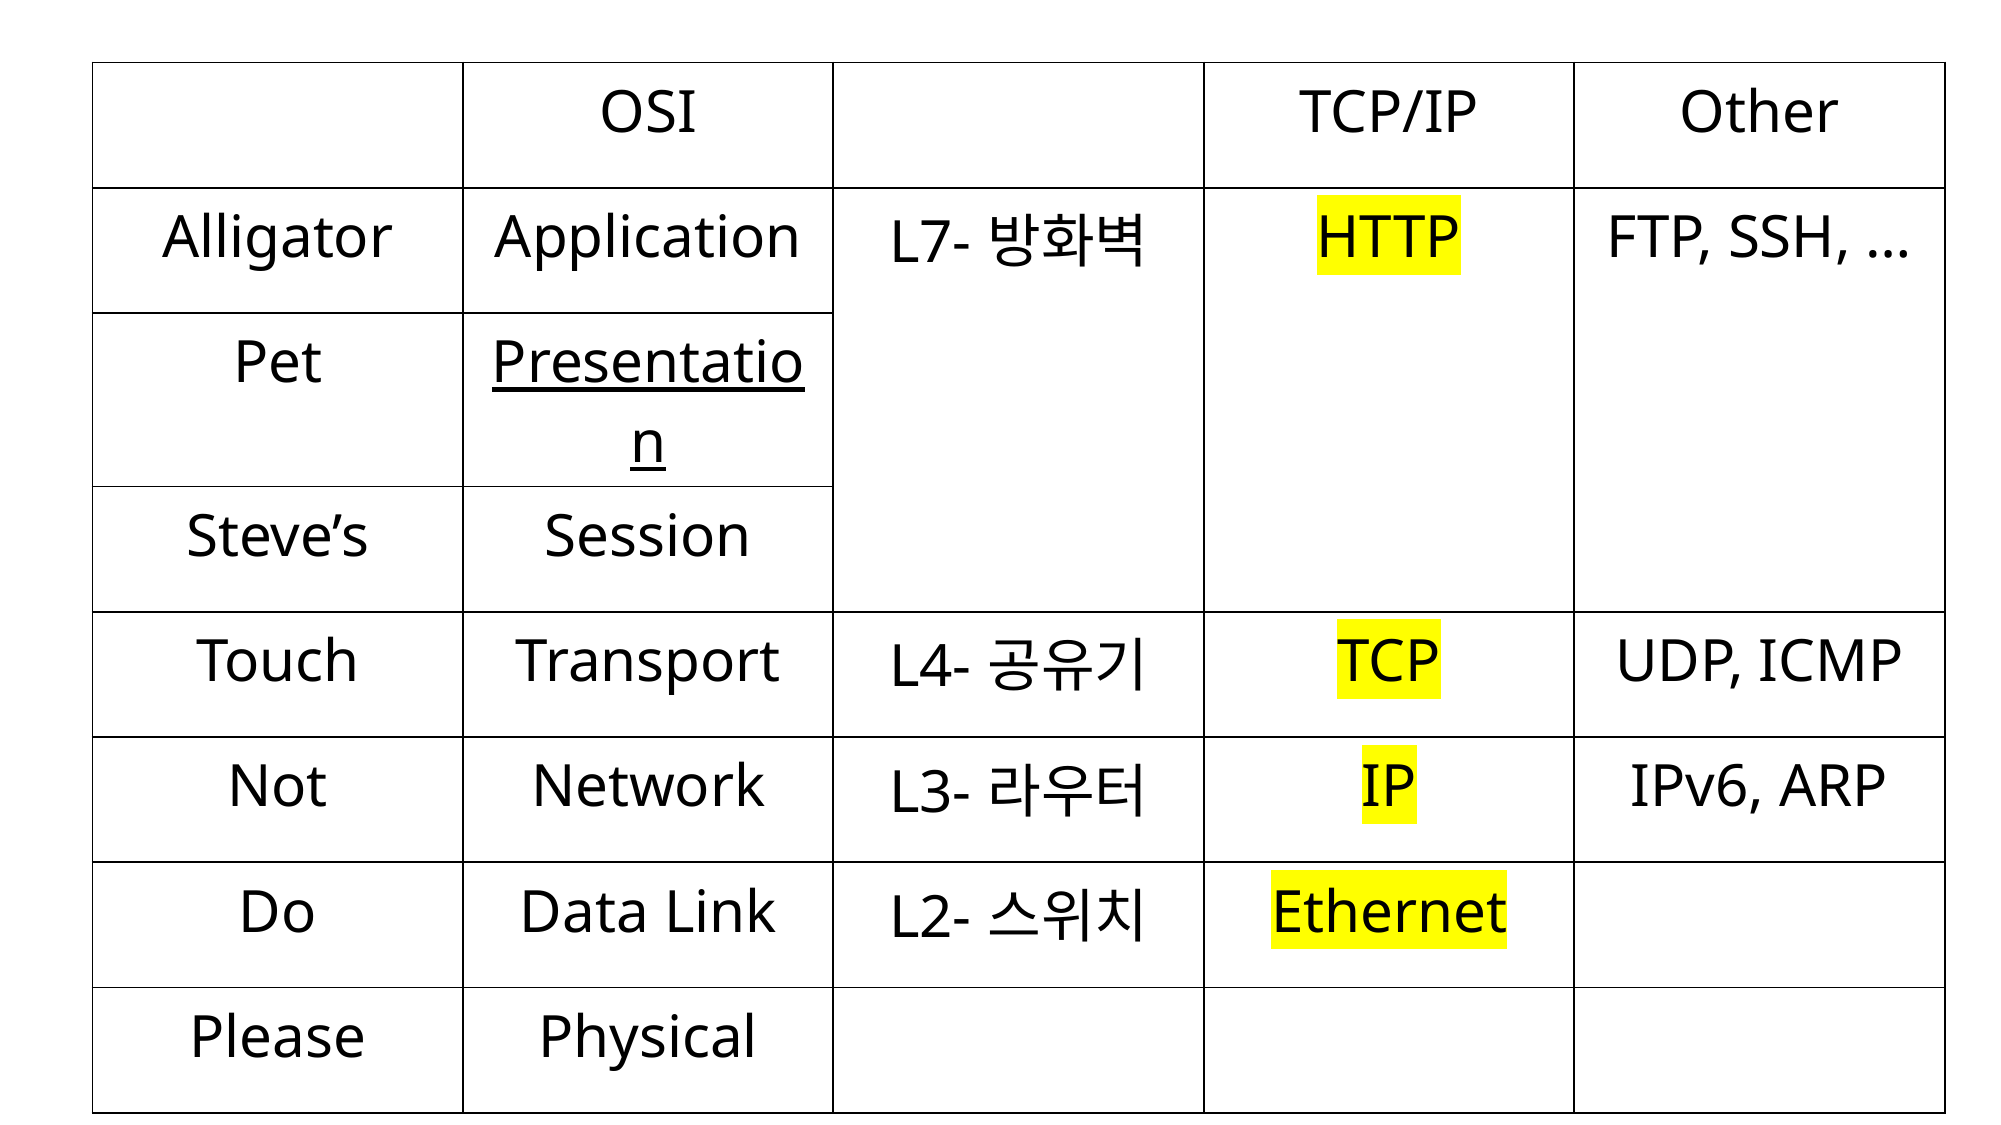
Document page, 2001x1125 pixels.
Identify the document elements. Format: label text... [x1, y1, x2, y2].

table_cell Network [464, 738, 832, 861]
table_header [93, 63, 462, 187]
table_cell HTTP [1205, 189, 1573, 611]
table_cell [1575, 988, 1944, 1112]
table_header TCP/IP [1205, 63, 1573, 187]
table_cell UDP, ICMP [1575, 613, 1944, 736]
table_cell [1205, 988, 1573, 1112]
table_cell Application [464, 189, 832, 312]
table_cell Do [93, 863, 462, 987]
table_cell Ethernet [1205, 863, 1573, 987]
table_header OSI [464, 63, 832, 187]
table_cell FTP, SSH, … [1575, 189, 1944, 611]
table_cell Data Link [464, 863, 832, 987]
table_cell [834, 988, 1203, 1112]
table_cell L4-공유기 [834, 613, 1203, 736]
table_cell [1575, 863, 1944, 987]
table_header Other [1575, 63, 1944, 187]
table_cell L7-방화벽 [834, 189, 1203, 611]
table_cell TCP [1205, 613, 1573, 736]
table_cell Transport [464, 613, 832, 736]
table_cell Physical [464, 988, 832, 1112]
table_cell Session [464, 487, 832, 611]
table_cell IP [1205, 738, 1573, 861]
table_cell L3-라우터 [834, 738, 1203, 861]
table_header [834, 63, 1203, 187]
table_cell Pet [93, 314, 462, 486]
table_cell L2-스위치 [834, 863, 1203, 987]
table_cell IPv6, ARP [1575, 738, 1944, 861]
table_cell Alligator [93, 189, 462, 312]
table_cell Steve’s [93, 487, 462, 611]
table_cell Not [93, 738, 462, 861]
table_cell Please [93, 988, 462, 1112]
table_cell Presentation [464, 314, 832, 486]
table_cell Touch [93, 613, 462, 736]
